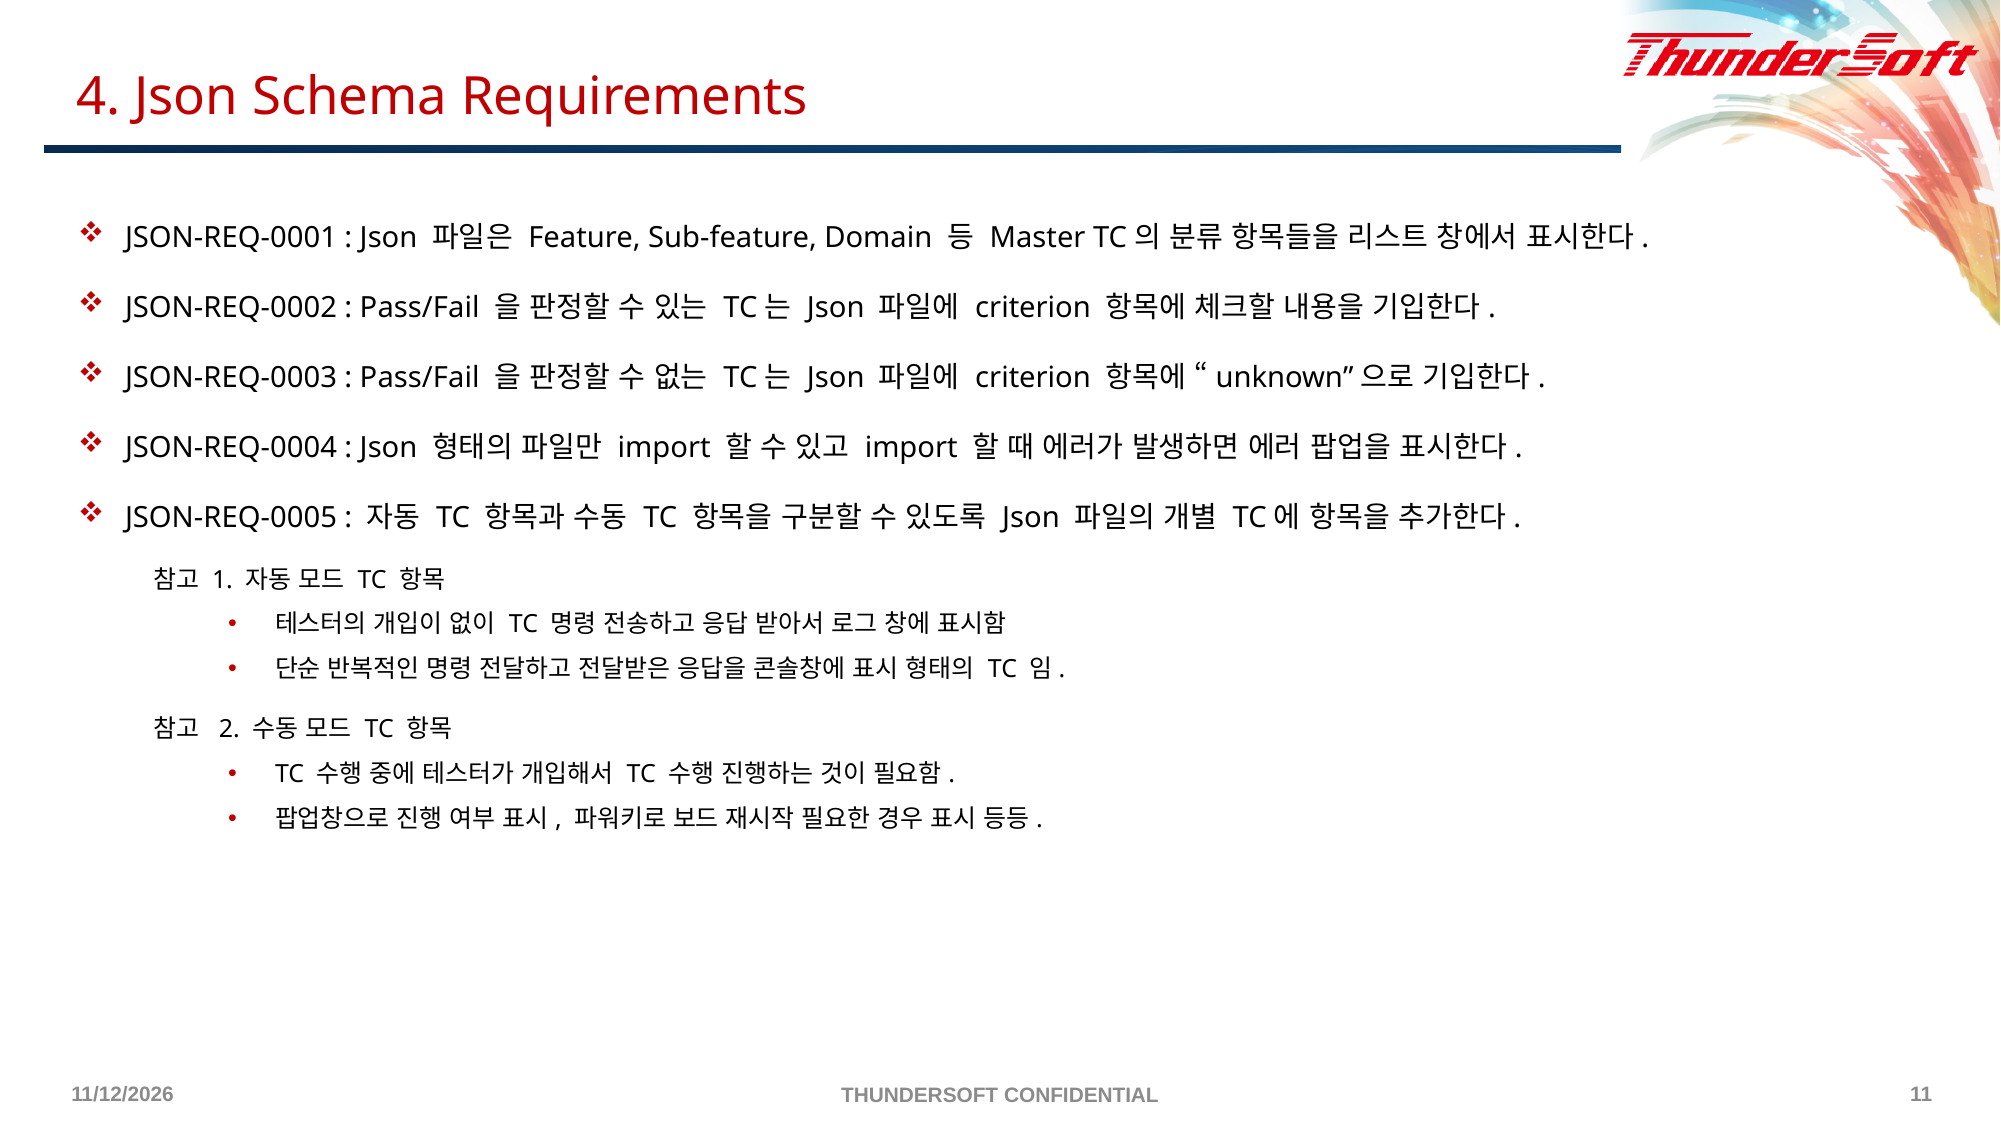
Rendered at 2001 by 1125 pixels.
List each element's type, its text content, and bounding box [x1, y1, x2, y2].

picture [44, 0, 2000, 326]
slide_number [56, 1074, 507, 1113]
text_box 4. Json Schema Requirements [61, 52, 1596, 135]
footer THUNDERSOFT CONFIDENTIAL [662, 1075, 1338, 1113]
text_box JSON-REQ-0001 : Json 파일은 Feature, Sub-feature, Domain 등 Master TC의 분류 항목들을 리스트 창에서 표시한다. JSON-REQ-0002 : Pass/Fail 을 판정할 수 있는 TC는 Json 파일에 criterion 항목에 체크할 내용을 기입한다. JSON-REQ-0003 : Pass/Fail 을 판정할 수 없는 TC는 Json 파일에 criterion 항목에 “unknown”으로 기입한다. JSON-REQ-0004 : Json 형태의 파일만 import 할 수 있고 import 할 때 에러가 발생하면 에러 팝업을 표시한다. JSON-REQ-0005 : 자동 TC 항목과 수동 TC 항목을 구분할 수 있도록 Json 파일의 개별 TC에 항목을 추가한다. 참고 1. 자동 모드 TC 항목 테스터의 개입이 없이 TC 명령 전송하고 응답 받아서 로그 창에 표시함 단순 반복적인 명령 전달하고 전달받은 응답을 콘솔창에 표시 형태의 TC 임. 참고 2. 수동 모드 TC 항목 TC 수행 중에 테스터가 개입해서 TC 수행 진행하는 것이 필요함. 팝업창으로 진행 여부 표시, 파워키로 보드 재시작 필요한 경우 표시 등등. [63, 176, 1937, 840]
slide_number 11 [1497, 1074, 1948, 1111]
